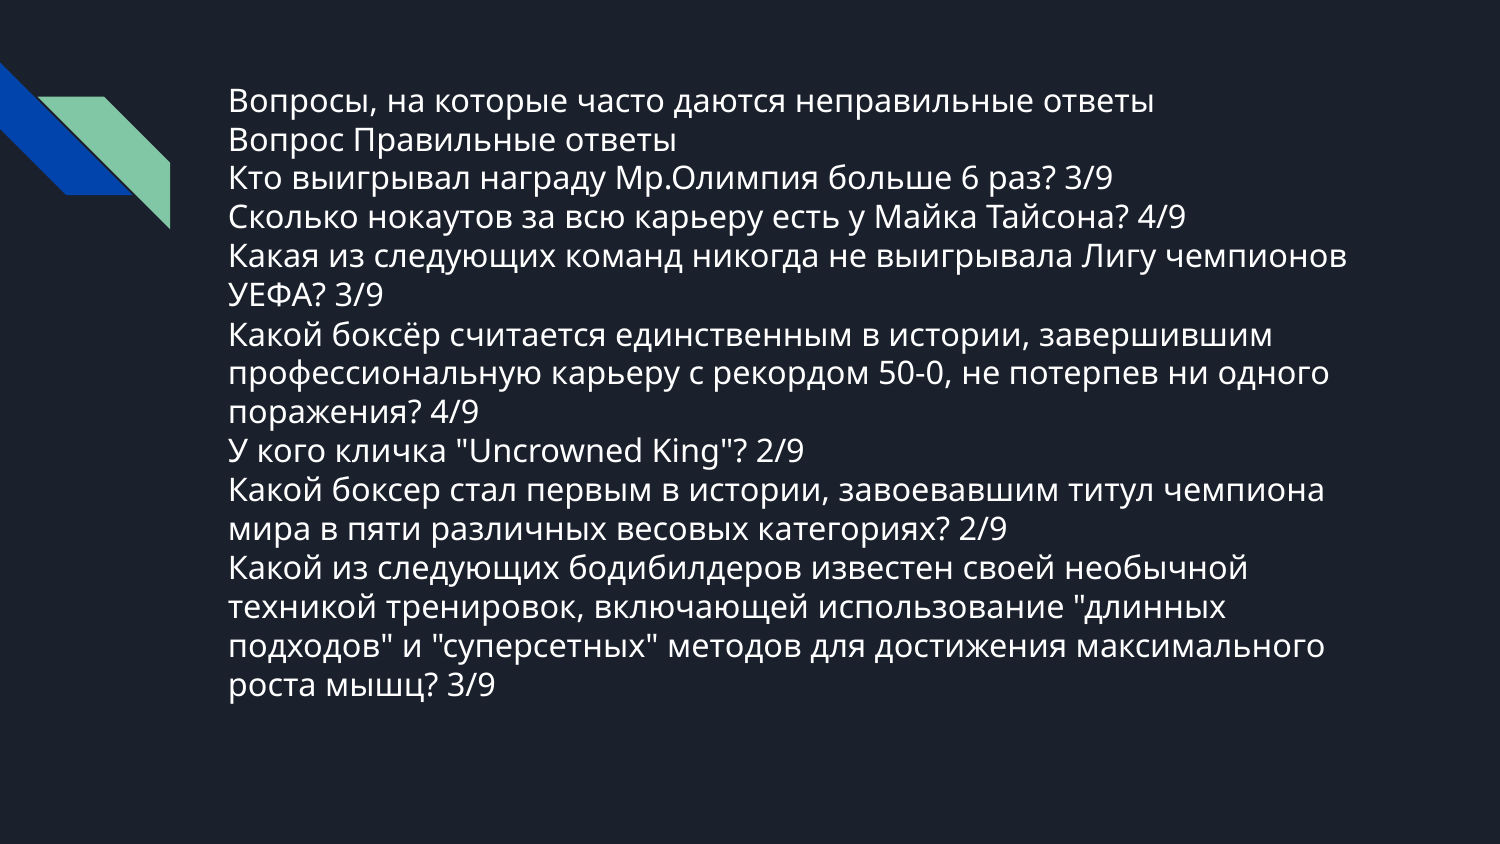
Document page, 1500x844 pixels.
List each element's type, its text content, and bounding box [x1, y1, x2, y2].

title Вопросы, на которые часто даются неправильные ответы Вопрос Правильные ответы Кто выигрывал награду Мр.Олимпия больше 6 раз? 3/9 Сколько нокаутов за всю карьеру есть у Майка Тайсона? 4/9 Какая из следующих команд никогда не выигрывала Лигу чемпионов УЕФА? 3/9 Какой боксёр считается единственным в истории, завершившим профессиональную карьеру с рекордом 50-0, не потерпев ни одного поражения? 4/9 У кого кличка "Uncrowned King"? 2/9 Какой боксер стал первым в истории, завоевавшим титул чемпиона мира в пяти различных весовых категориях? 2/9 Какой из следующих бодибилдеров известен своей необычной техникой тренировок, включающей использование "длинных подходов" и "суперсетных" методов для достижения максимального роста мышц? 3/9 [212, 64, 1368, 788]
